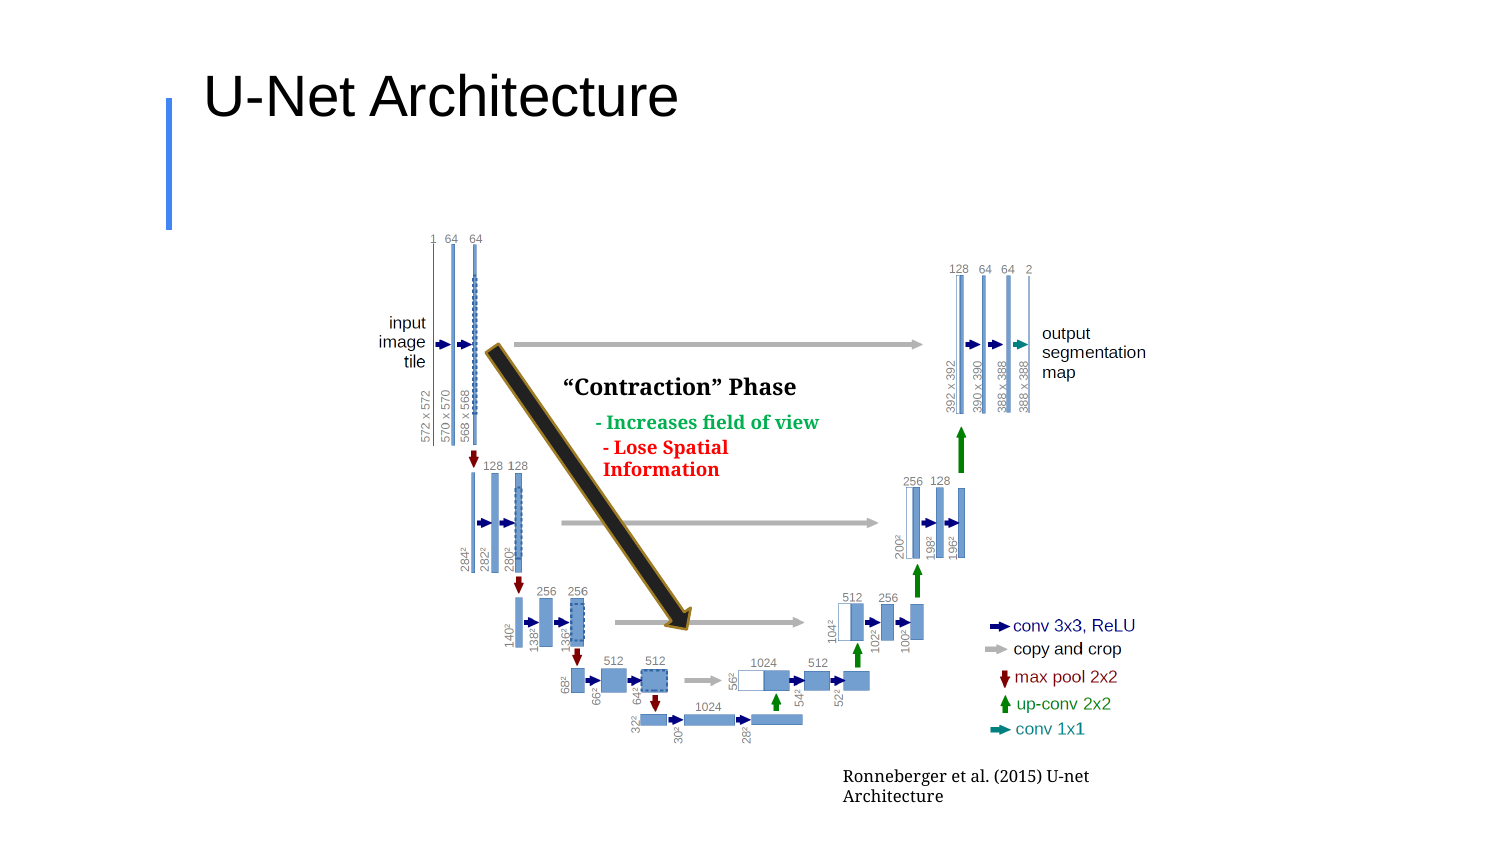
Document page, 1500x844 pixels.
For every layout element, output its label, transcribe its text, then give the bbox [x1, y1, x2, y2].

text_box Ronneberger et al. (2015) U-net Architecture [831, 759, 1172, 811]
title U-Net Architecture [192, 37, 1072, 135]
picture [369, 227, 1153, 750]
